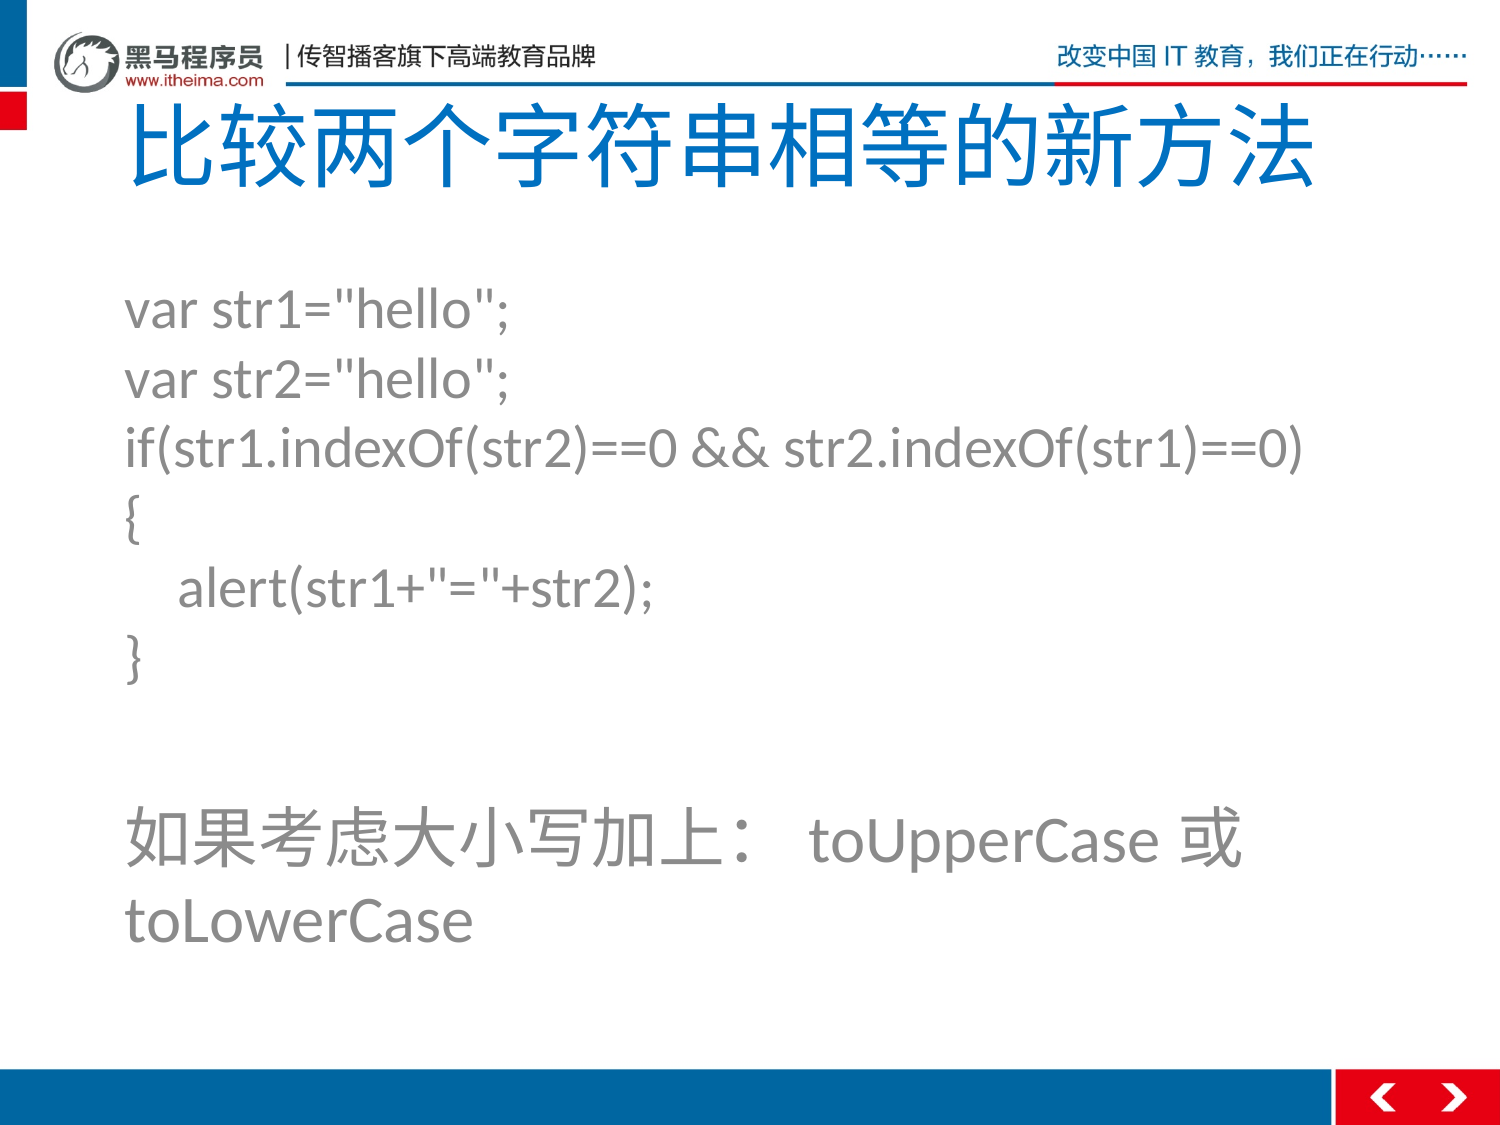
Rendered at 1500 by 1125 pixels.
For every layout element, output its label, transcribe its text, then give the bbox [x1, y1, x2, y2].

list var str1="hello"; var str2="hello"; if(str1.indexOf(str2)==0 && str2.indexOf(str1)==0) { alert(str1+"="+str2); } 如果考虑大小写加上：toUpperCase或toLowerCase [109, 262, 1500, 1005]
title 比较两个字符串相等的新方法 [58, 78, 1387, 209]
picture [0, 0, 1500, 1125]
